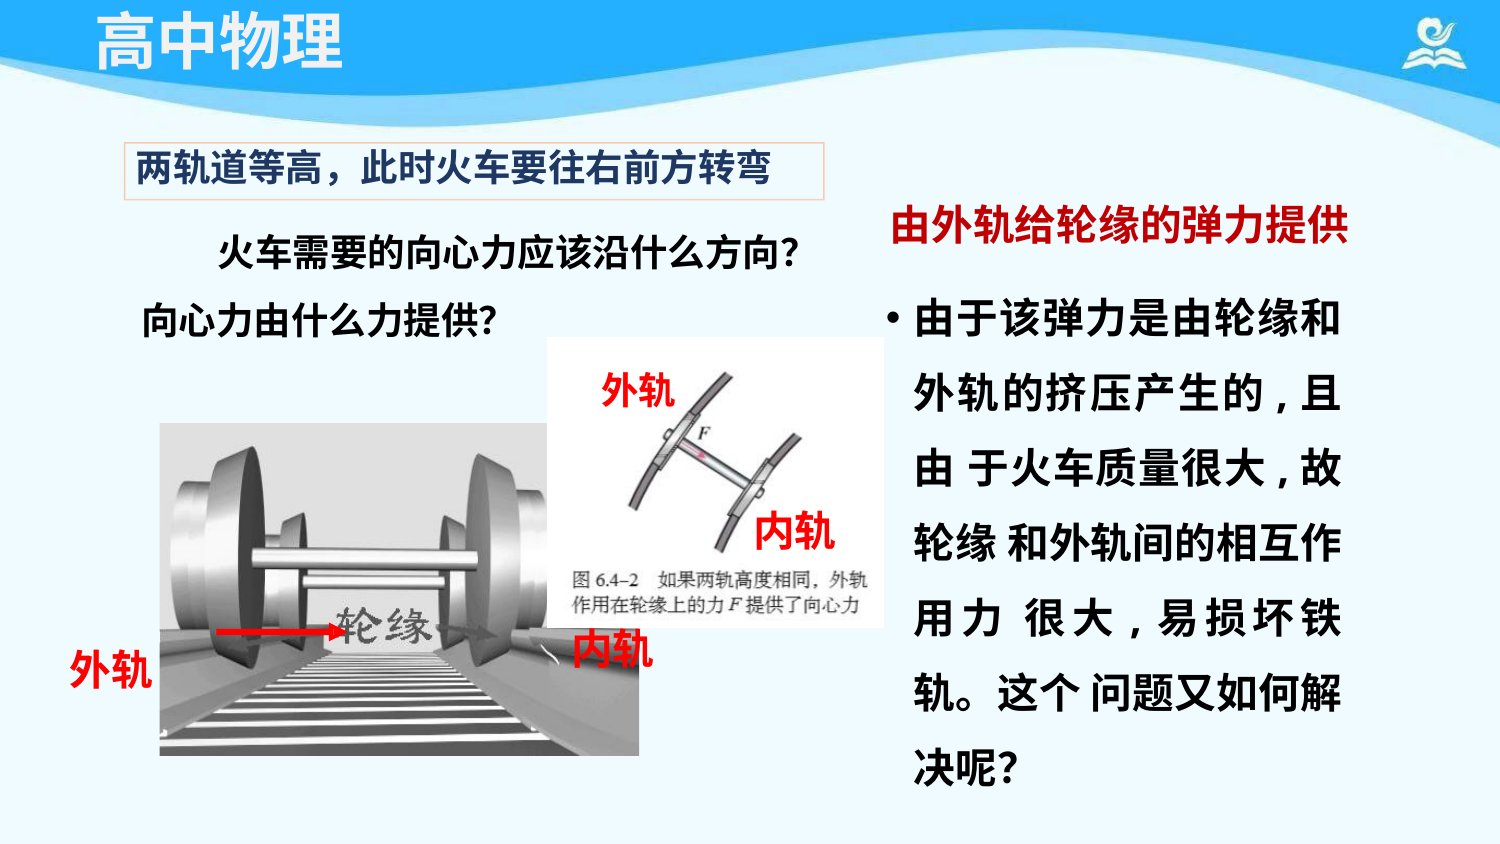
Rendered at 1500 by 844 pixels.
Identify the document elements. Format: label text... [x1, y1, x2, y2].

text_box 两轨道等高，此时火车要往右前方转弯 火车需要的向心力应该沿什么方向？ 向心力由什么力提供？ 外轨 [133, 141, 822, 412]
text_box [216, 622, 348, 642]
text_box [159, 423, 640, 756]
picture [126, 144, 133, 198]
text_box [123, 142, 133, 201]
text_box 内轨 [751, 502, 839, 555]
text_box 由外轨给轮缘的弹力提供 由于该弹力是由轮缘和 外轨的挤压产生的,且由 于火车质量很大,故轮缘 和外轨间的相互作用力 很大,易损坏铁轨。这个 问题又如何解决呢？ [883, 196, 1352, 793]
text_box [547, 337, 884, 628]
text_box 外轨 [67, 641, 155, 694]
title 高中物理 [92, 0, 347, 143]
picture [0, 0, 1500, 844]
text_box 内轨 [569, 628, 657, 673]
